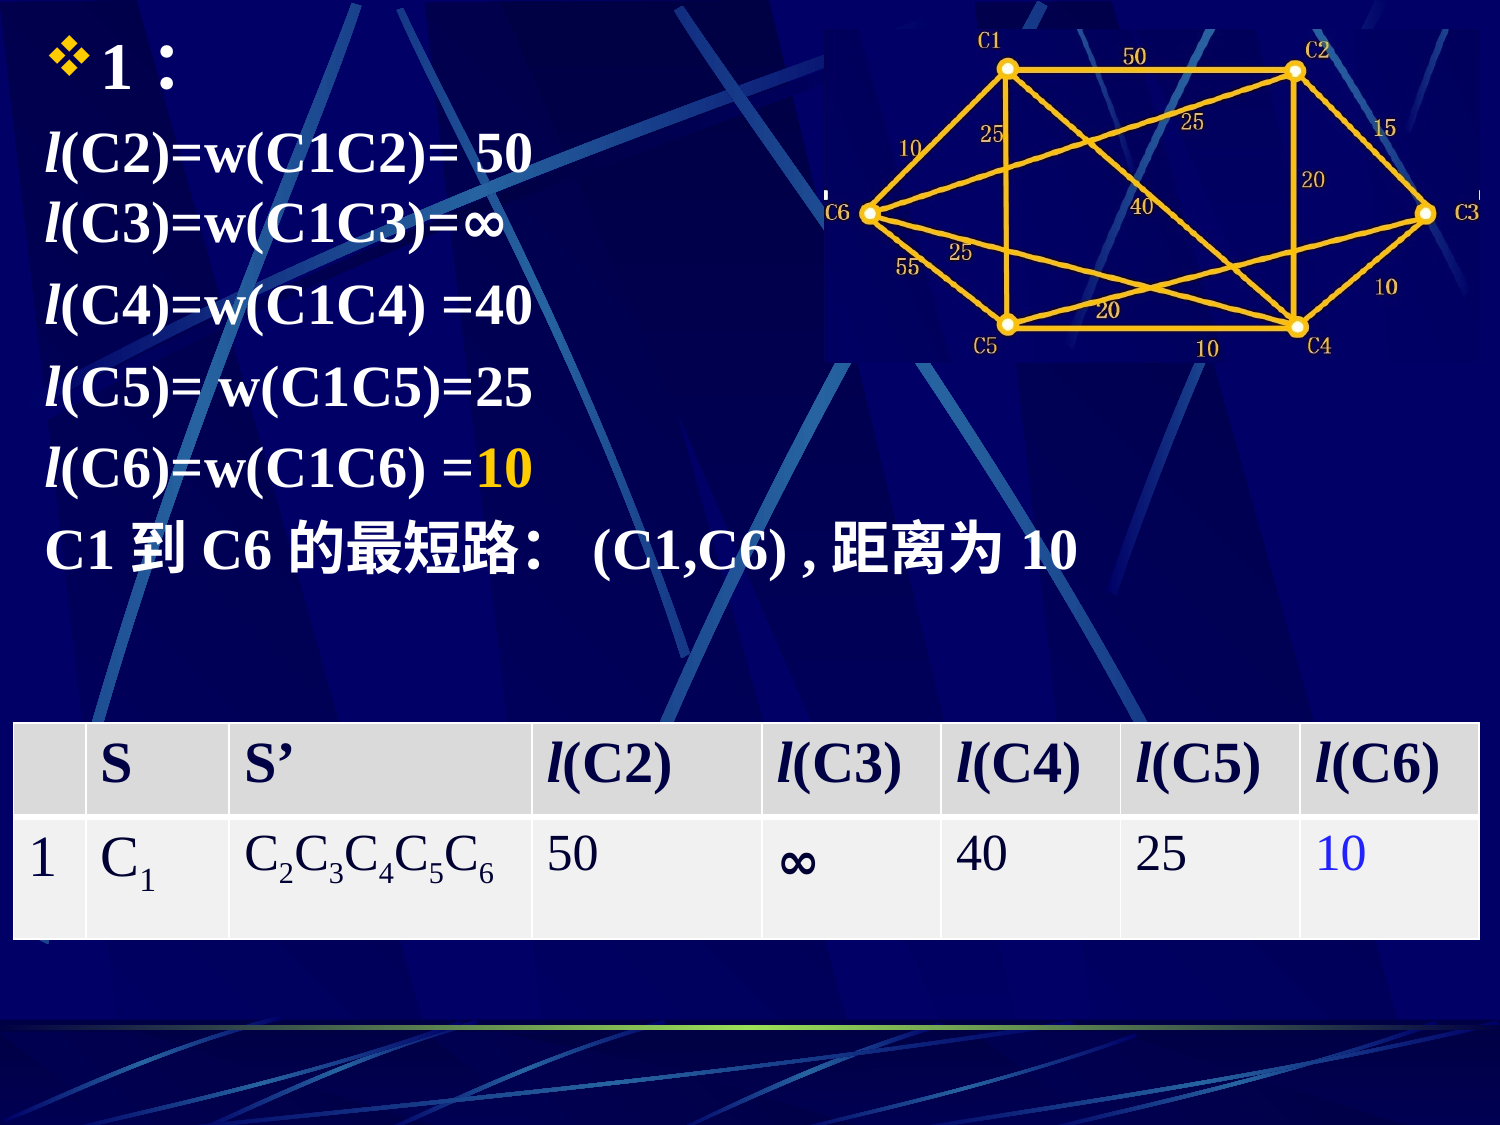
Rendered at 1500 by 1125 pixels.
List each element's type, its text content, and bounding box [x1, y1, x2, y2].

table_cell 25 [1121, 820, 1299, 938]
list 1： l(C2)=w(C1C2)= 50 l(C3)=w(C1C3)=∞ l(C4)=w(C1C4) =40 l(C5)= w(C1C5)=25 l(C6)=w(C1C6) =10 C1到C6的最短路：(C1,C6) ,距离为10 [29, 940, 1480, 1032]
list 1： l(C2)=w(C1C2)= 50 l(C3)=w(C1C3)=∞ l(C4)=w(C1C4) =40 l(C5)= w(C1C5)=25 l(C6)=w(C1C6) =10 C1到C6的最短路：(C1,C6) ,距离为10 [29, 15, 1480, 722]
table_cell ∞ [763, 820, 940, 938]
picture [824, 29, 1480, 364]
table_cell C2C3C4C5C6 [230, 820, 531, 938]
table_header l(C3) [763, 724, 940, 814]
table_cell 10 [1301, 820, 1478, 938]
table_header l(C6) [1301, 724, 1478, 814]
table_header S’ [230, 724, 531, 814]
table_cell C1 [87, 820, 228, 938]
table_header l(C4) [942, 724, 1120, 814]
table_cell 1 [14, 820, 85, 938]
table_header l(C2) [533, 724, 761, 814]
table_header S [87, 724, 228, 814]
table_header [14, 724, 85, 814]
table_header l(C5) [1121, 724, 1299, 814]
table_cell 50 [533, 820, 761, 938]
table_cell 40 [942, 820, 1120, 938]
